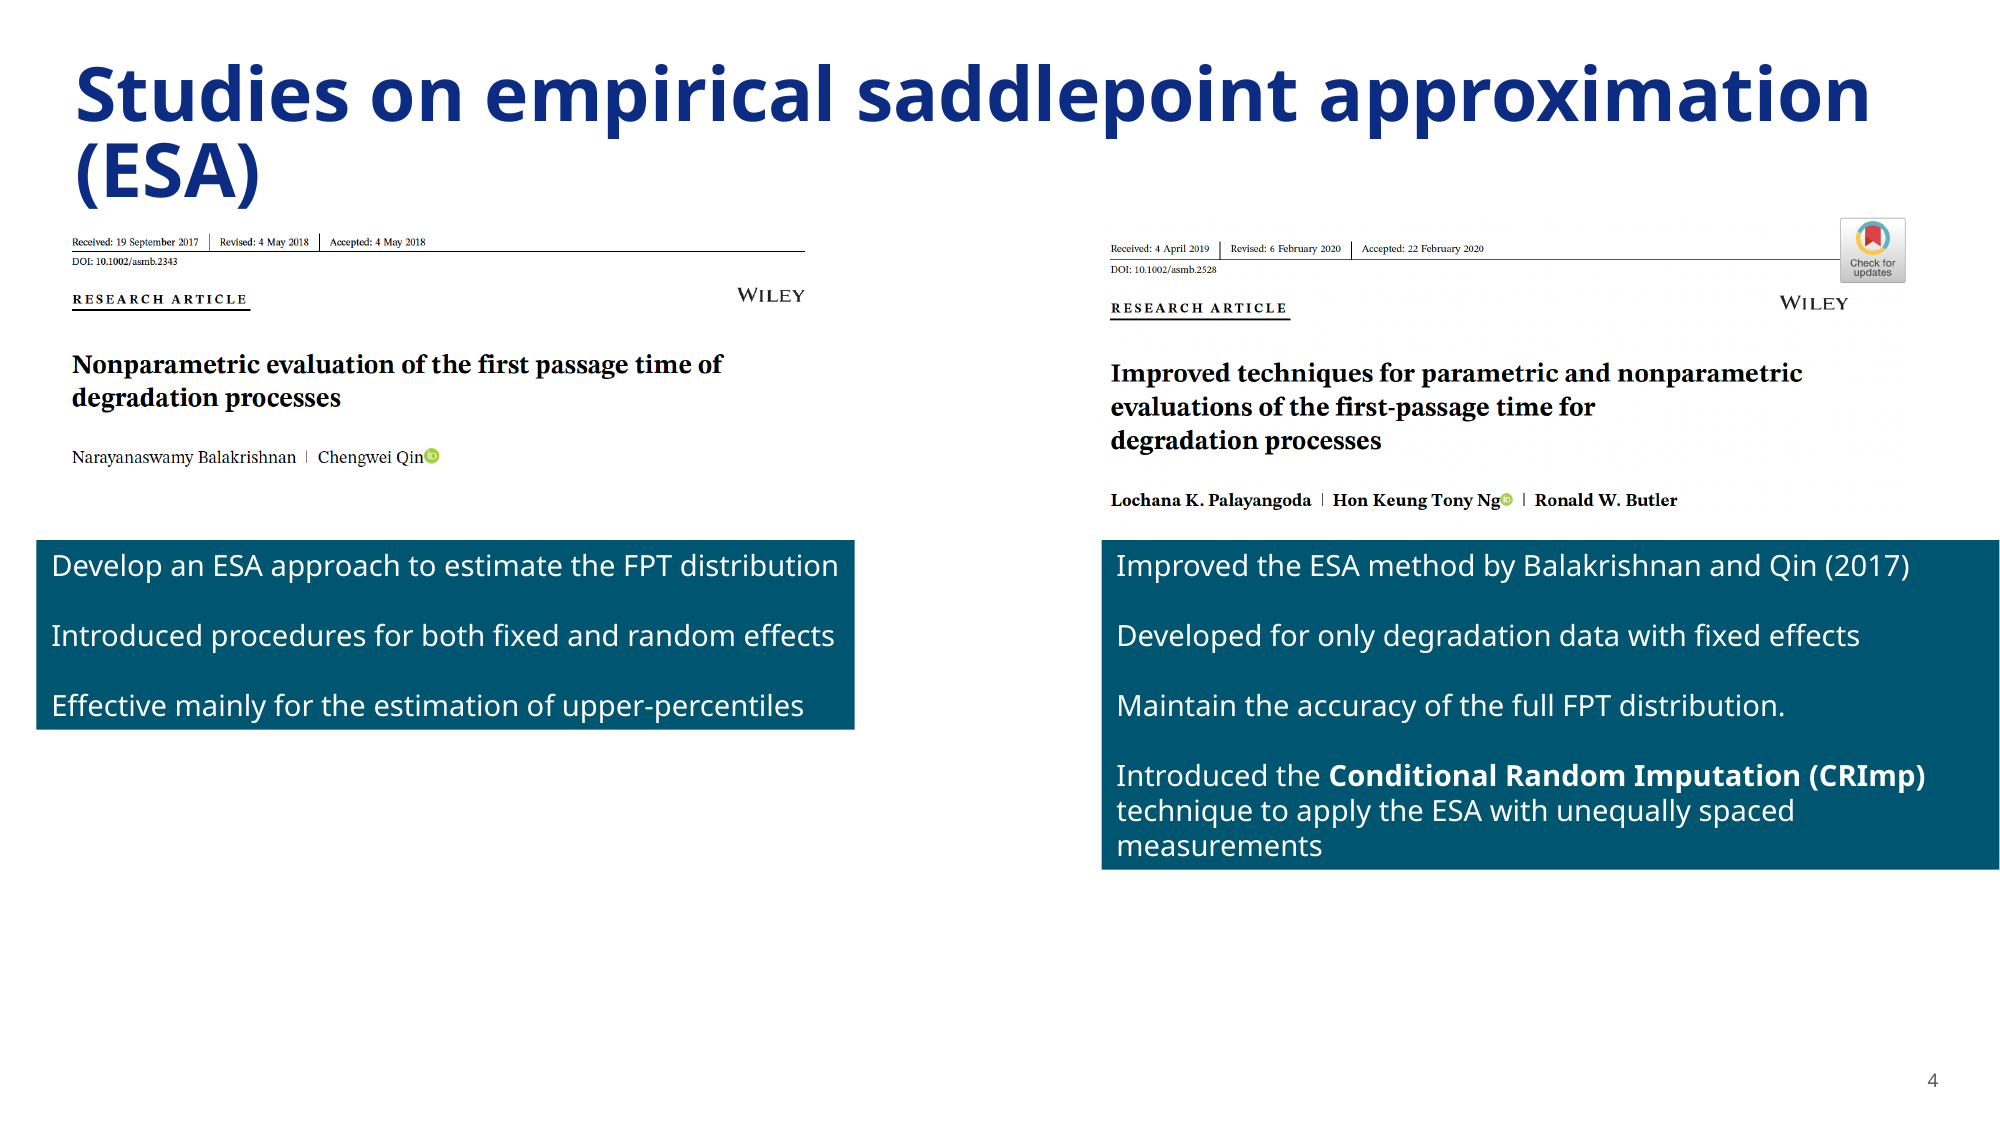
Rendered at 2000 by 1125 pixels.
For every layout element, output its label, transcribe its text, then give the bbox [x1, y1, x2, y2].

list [1087, 209, 1913, 532]
slide_number 4 [1912, 1061, 1989, 1103]
picture [36, 209, 862, 494]
text_box Improved the ESA method by Balakrishnan and Qin (2017) Developed for only degradation data with fixed effects Maintain the accuracy of the full FPT distribution. Introduced the Conditional Random Imputation (CRImp) technique to apply the ESA with unequally spaced measurements [1101, 540, 2000, 870]
title Studies on empirical saddlepoint approximation (ESA) [60, 52, 1945, 170]
text_box Develop an ESA approach to estimate the FPT distribution Introduced procedures for both fixed and random effects Effective mainly for the estimation of upper-percentiles [36, 540, 855, 730]
